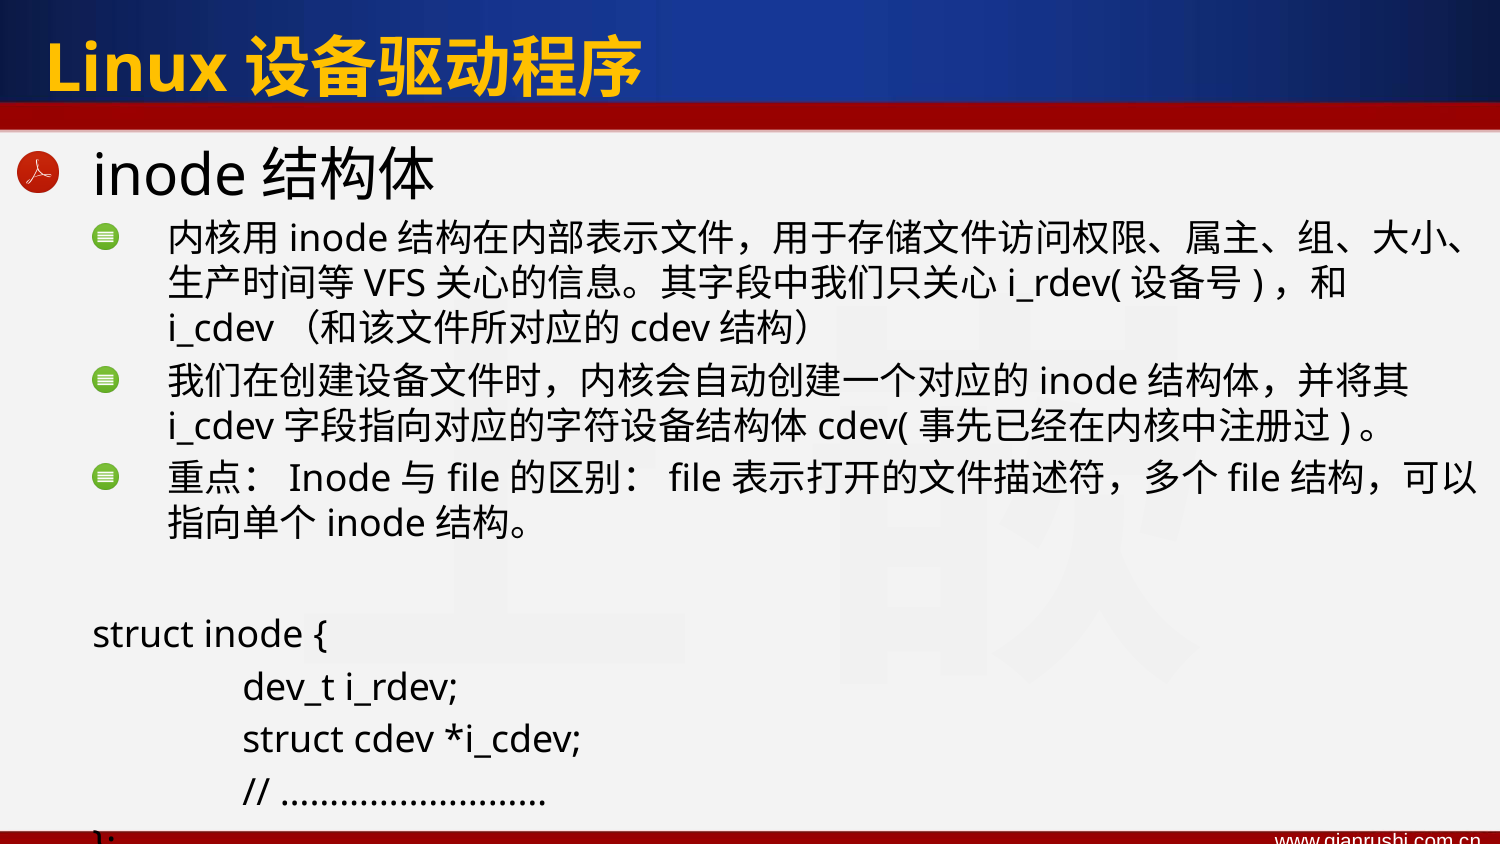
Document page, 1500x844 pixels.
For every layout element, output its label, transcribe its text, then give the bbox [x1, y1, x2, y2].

list inode结构体 内核用inode结构在内部表示文件，用于存储文件访问权限、属主、组、大小、生产时间等VFS关心的信息。其字段中我们只关心i_rdev(设备号)，和i_cdev（和该文件所对应的cdev结构） 我们在创建设备文件时，内核会自动创建一个对应的inode结构体，并将其i_cdev字段指向对应的字符设备结构体cdev(事先已经在内核中注册过)。 重点：Inode与file的区别：file表示打开的文件描述符，多个file结构，可以指向单个inode结构。 struct inode { dev_t i_rdev; struct cdev *i_cdev; // ……………………… }; [0, 129, 1500, 747]
picture [0, 0, 1500, 129]
picture [92, 463, 119, 490]
picture [0, 830, 1500, 844]
picture [92, 223, 119, 250]
list Linux设备驱动程序 [29, 26, 979, 95]
picture [17, 151, 59, 193]
picture [92, 366, 119, 393]
